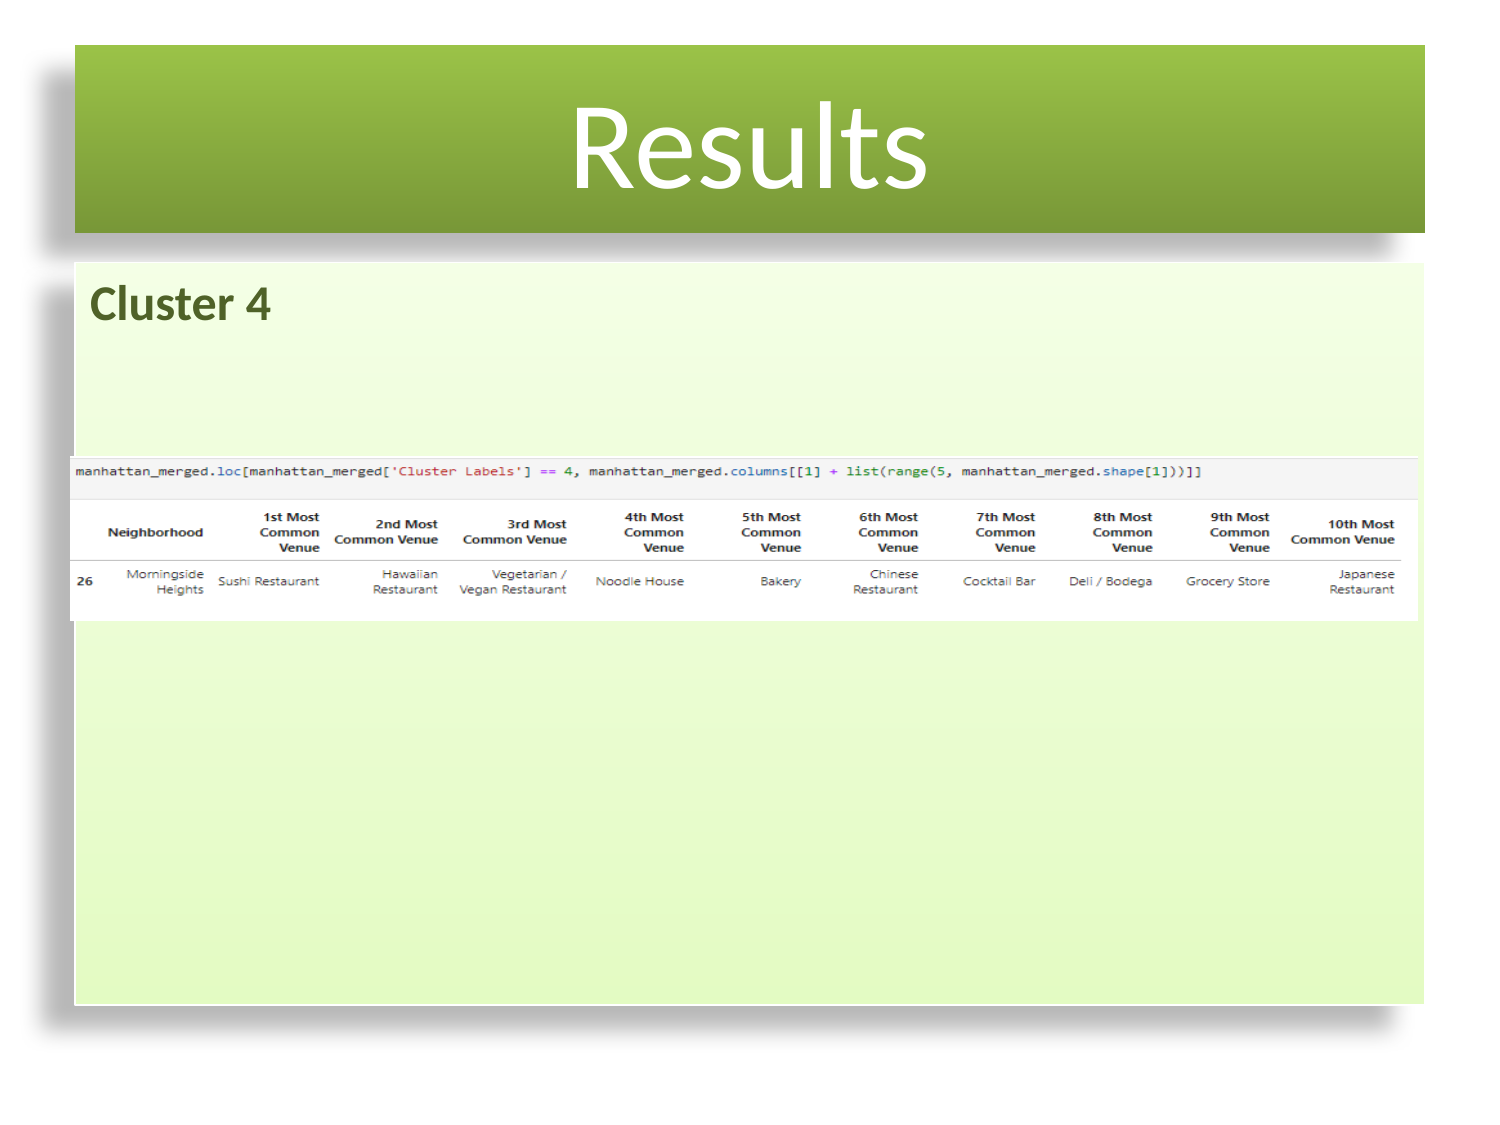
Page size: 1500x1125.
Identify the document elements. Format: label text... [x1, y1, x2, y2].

list Cluster 4 [74, 262, 1426, 1006]
picture [70, 456, 1419, 622]
title Results [74, 44, 1426, 233]
